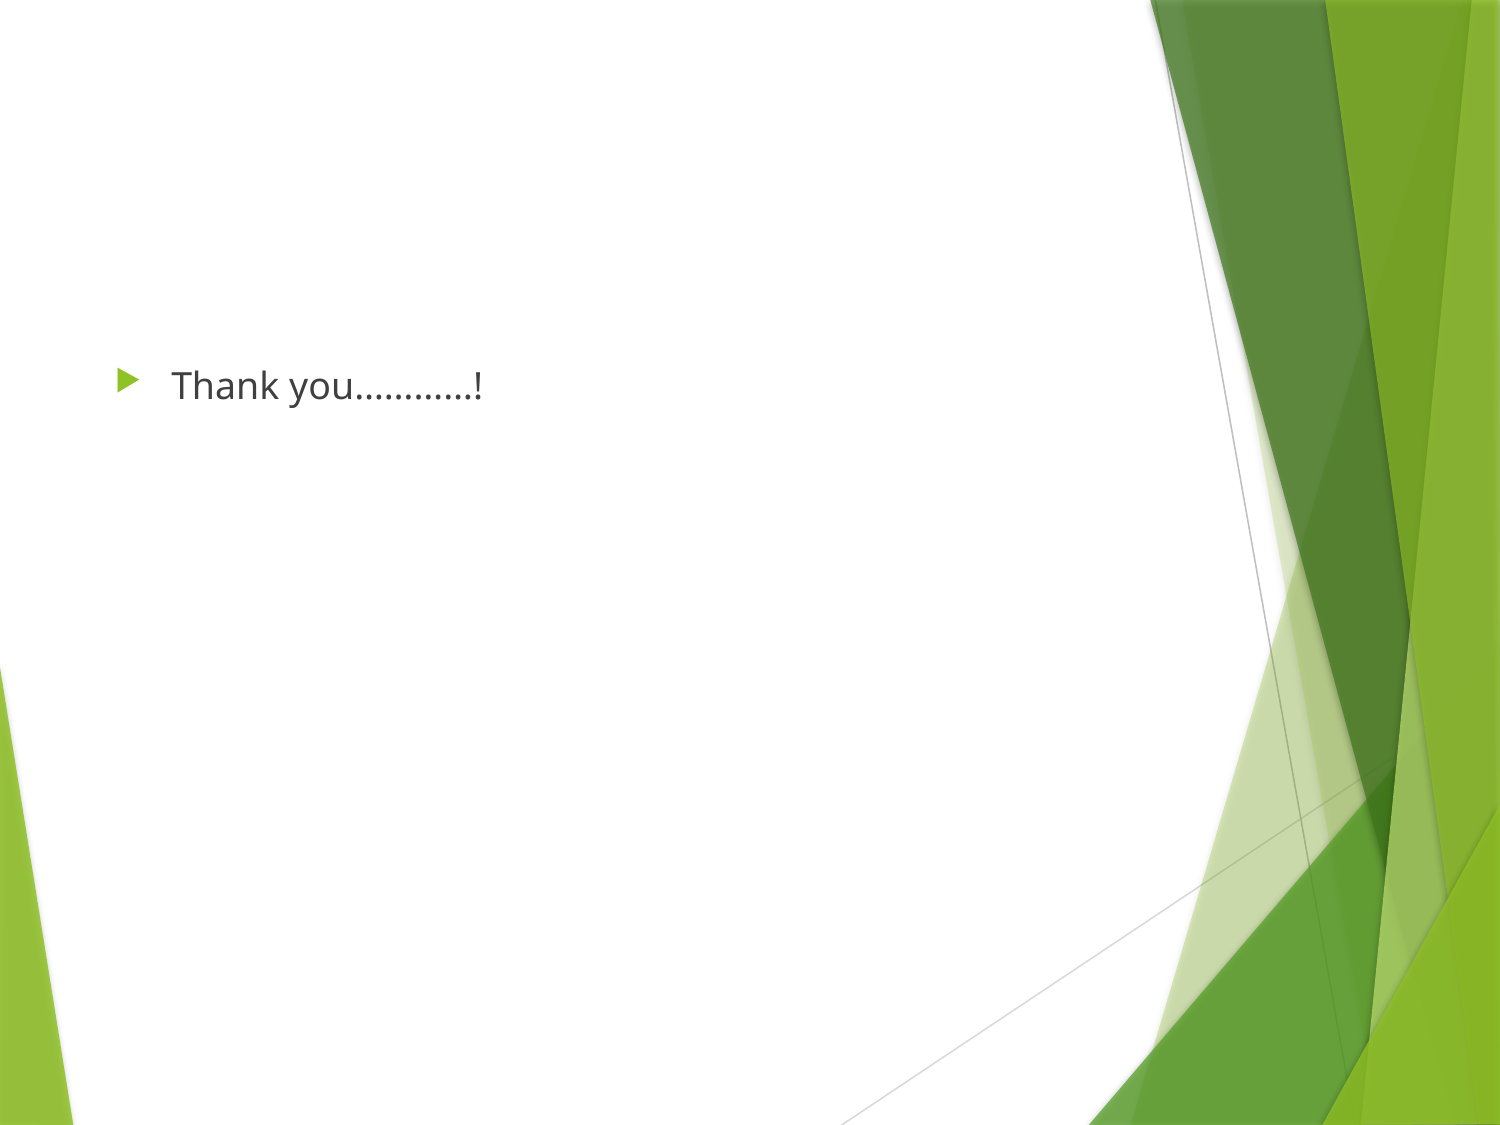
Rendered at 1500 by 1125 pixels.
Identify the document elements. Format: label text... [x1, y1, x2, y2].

list Thank you…………! [99, 354, 1142, 992]
